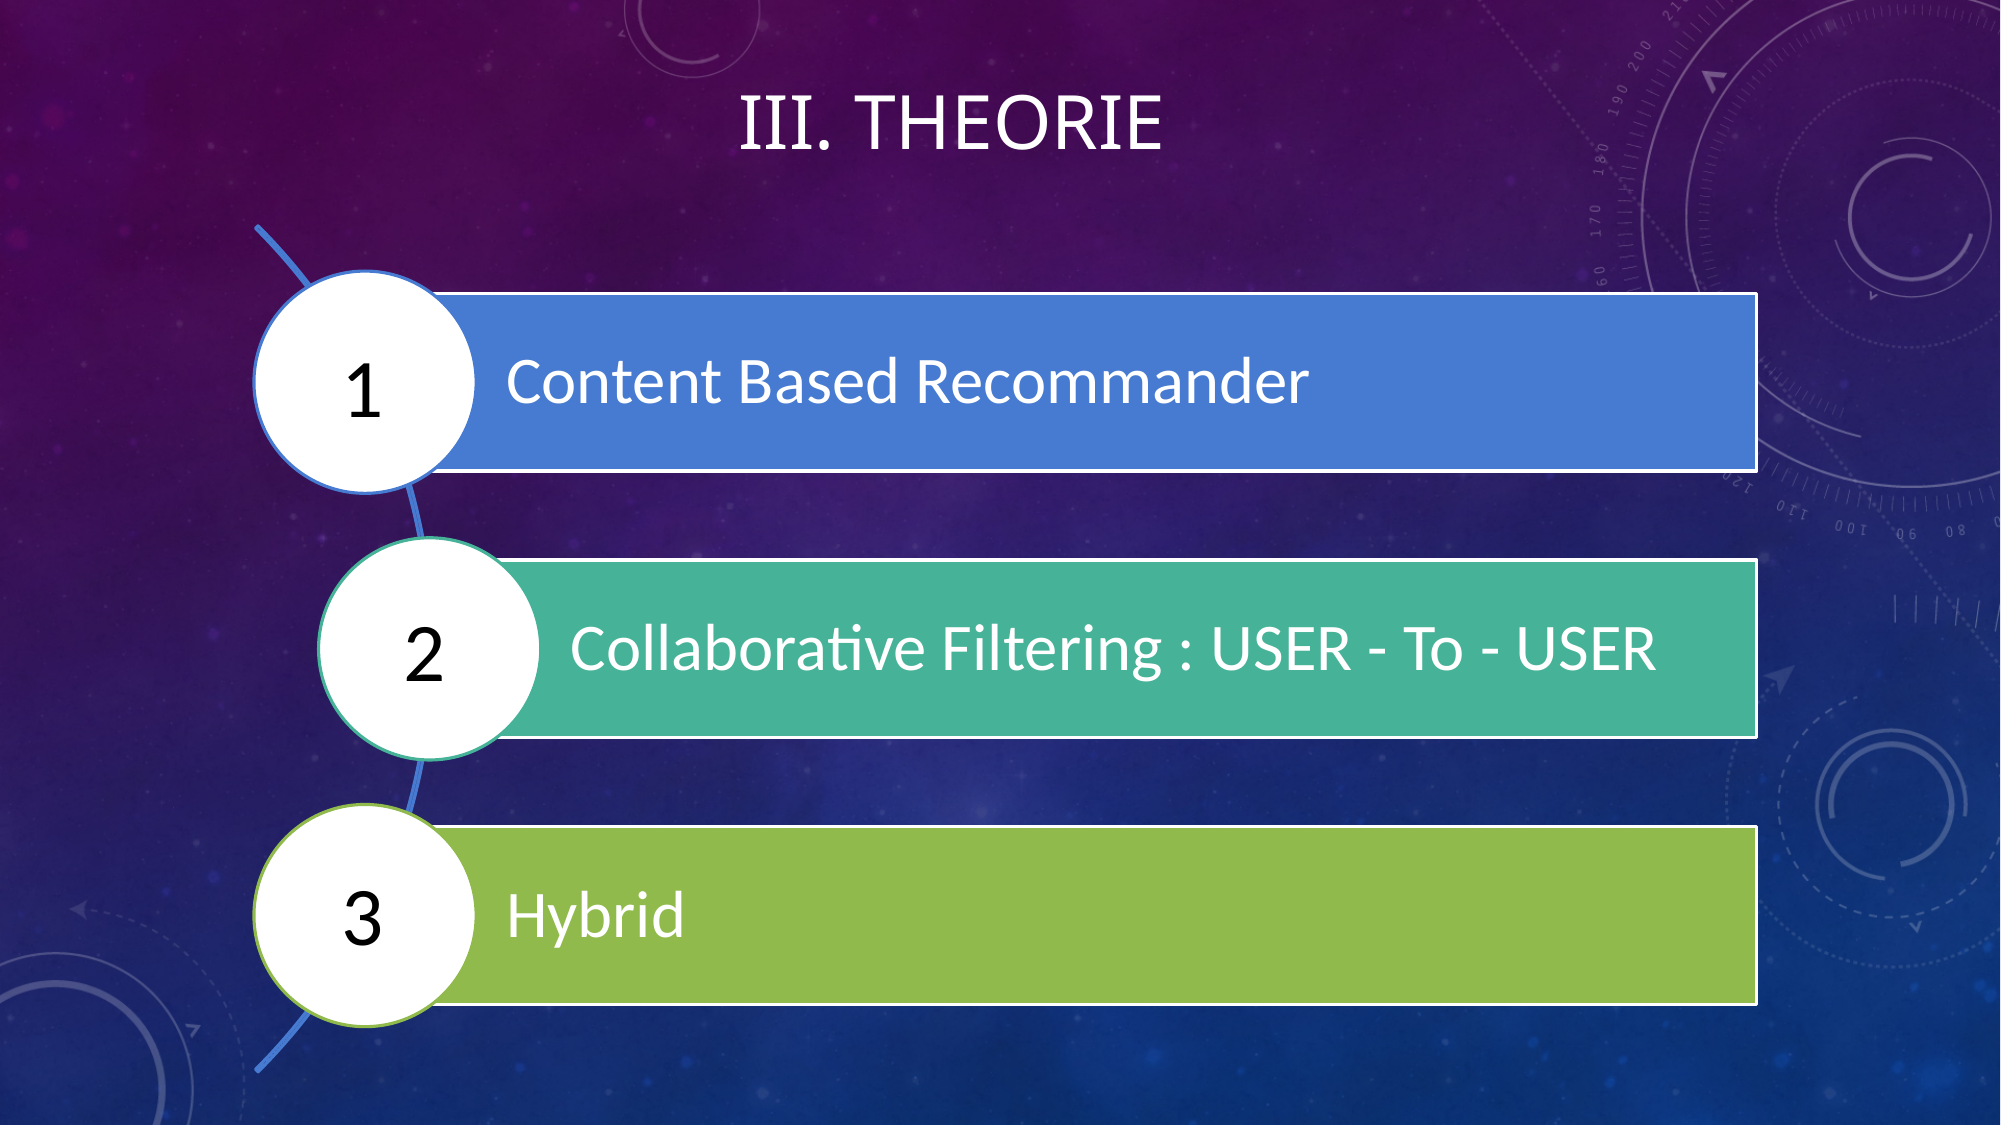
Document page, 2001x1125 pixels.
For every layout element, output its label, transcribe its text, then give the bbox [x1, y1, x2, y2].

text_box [241, 204, 1770, 1094]
title III. Theorie [120, 0, 1783, 239]
picture [0, 0, 2001, 1125]
